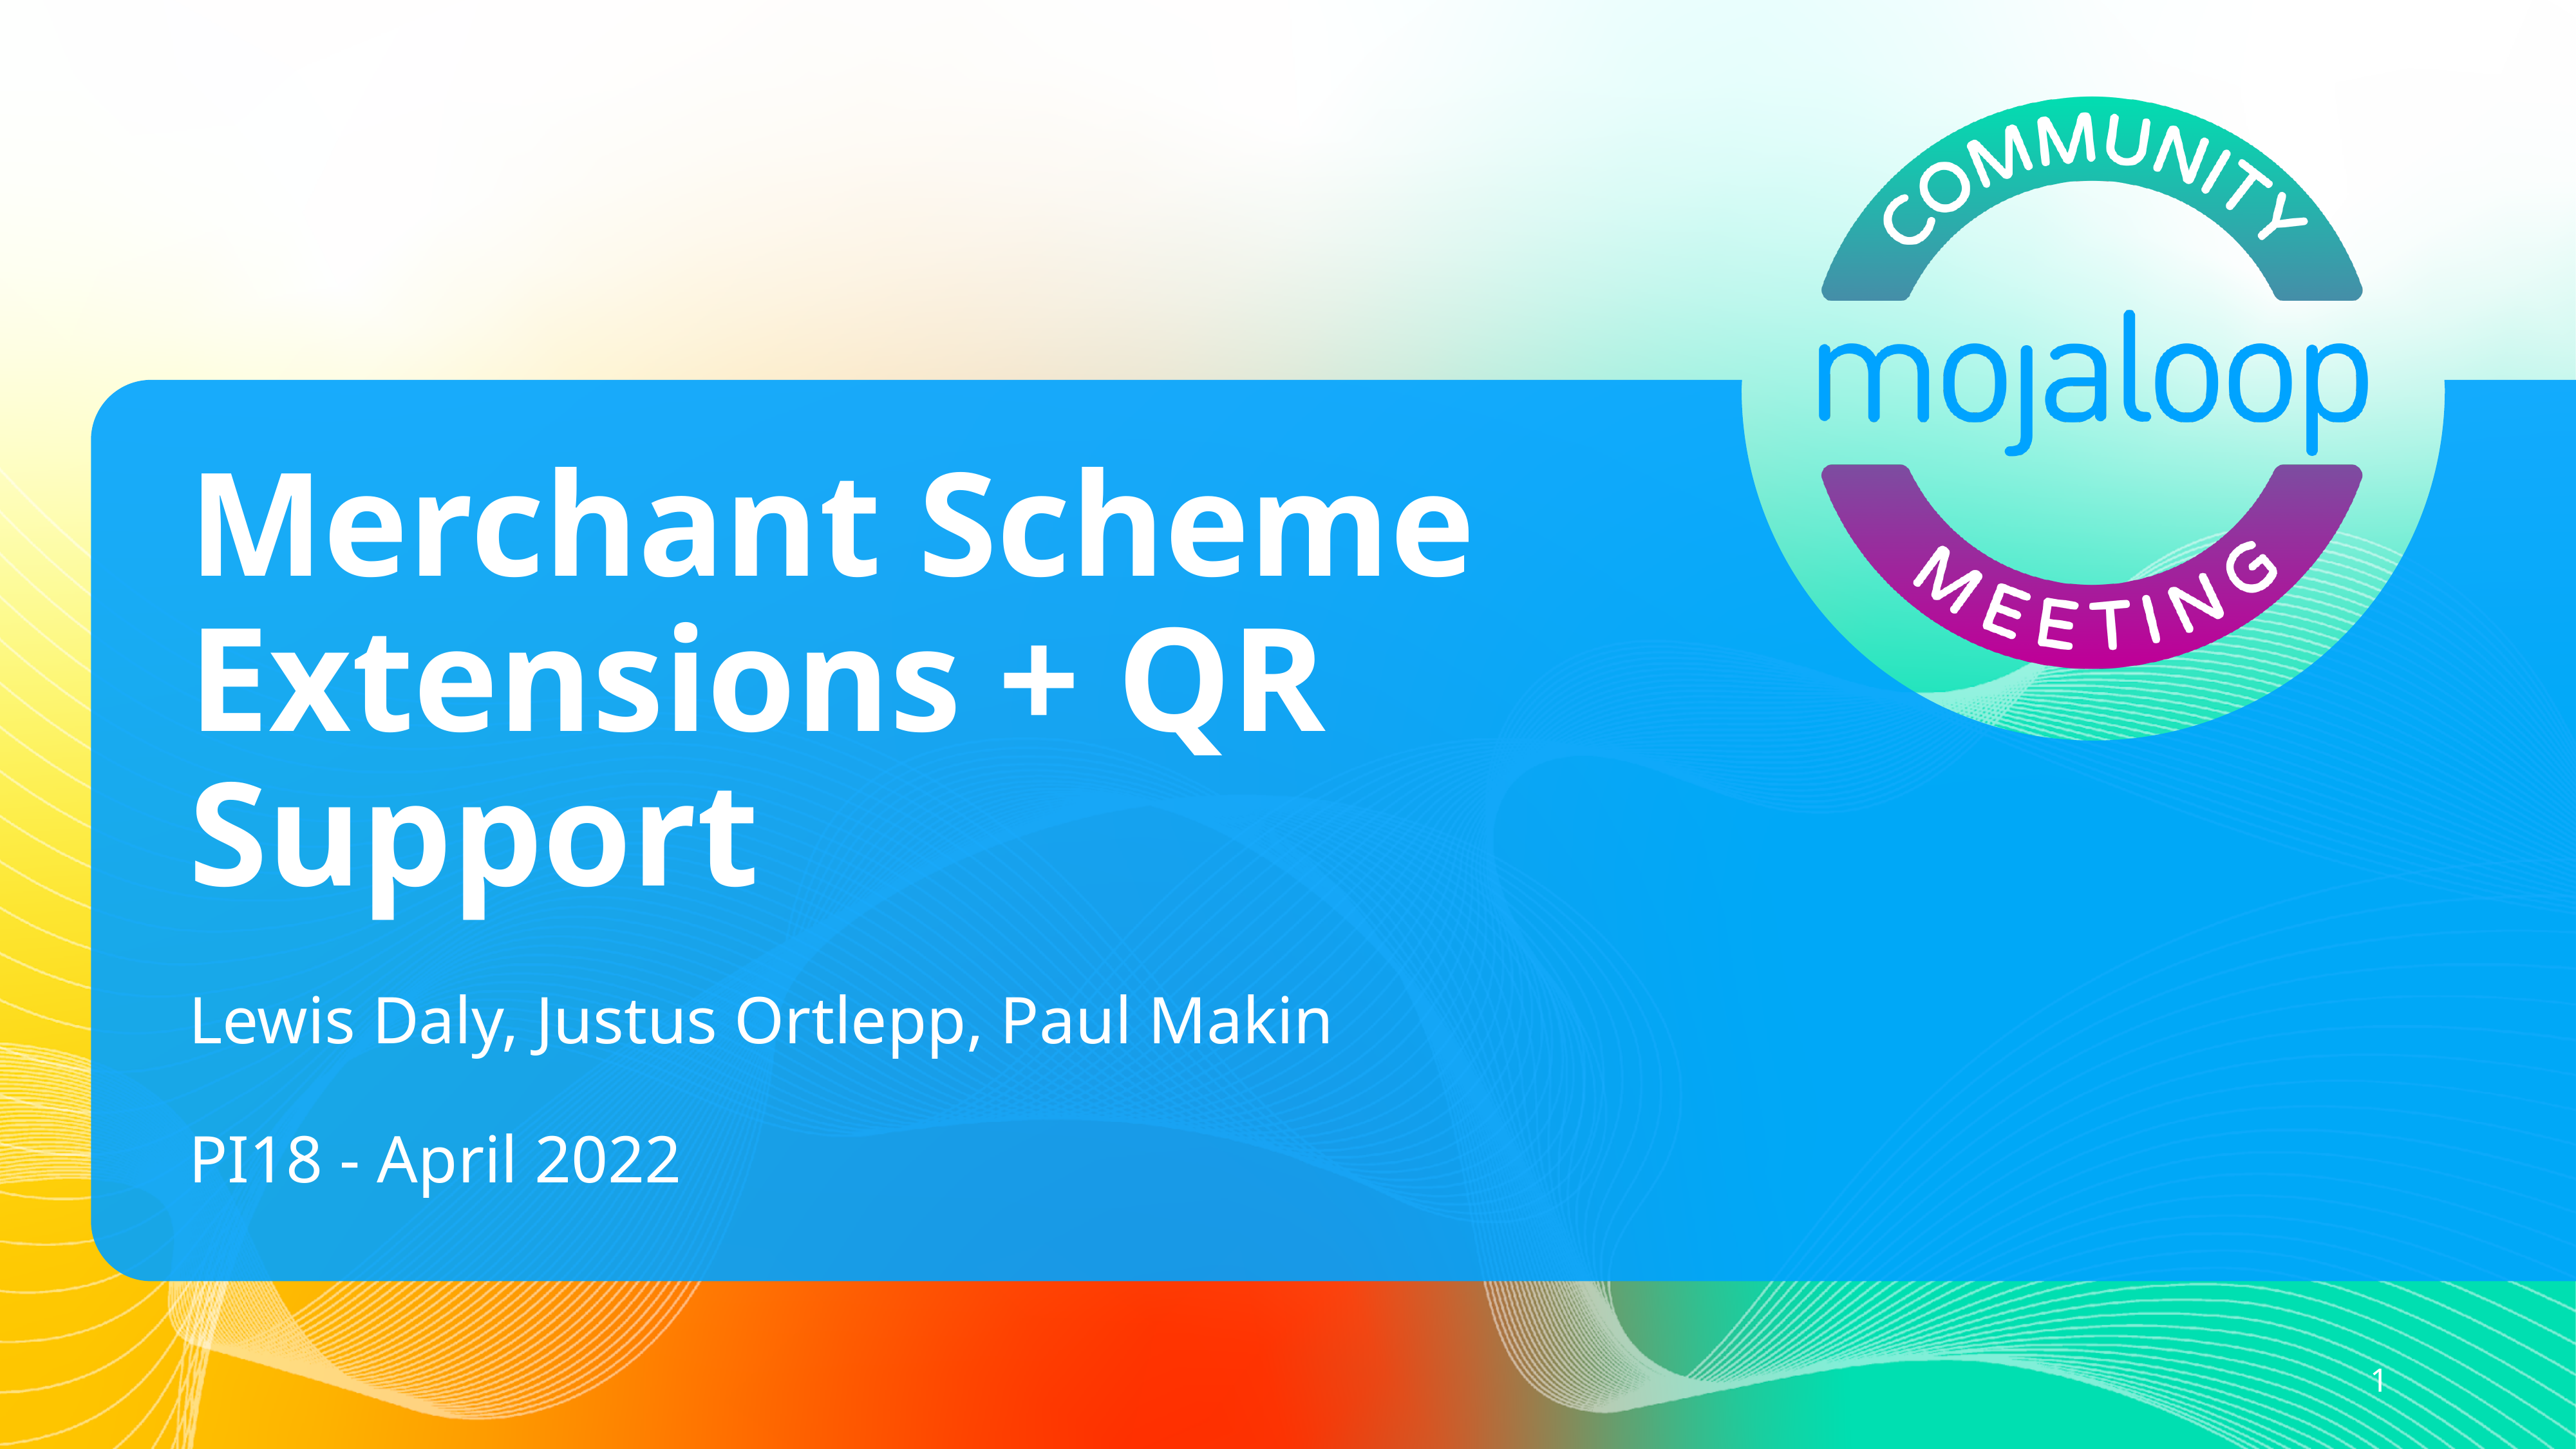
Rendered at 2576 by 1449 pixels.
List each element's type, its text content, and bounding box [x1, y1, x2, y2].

title Merchant Scheme Extensions + QR Support [179, 444, 1724, 922]
picture [0, 0, 2576, 1449]
slide_number 1 [1819, 1343, 2399, 1421]
subtitle Lewis Daly, Justus Ortlepp, Paul Makin PI18 - April 2022 [179, 983, 1819, 1228]
